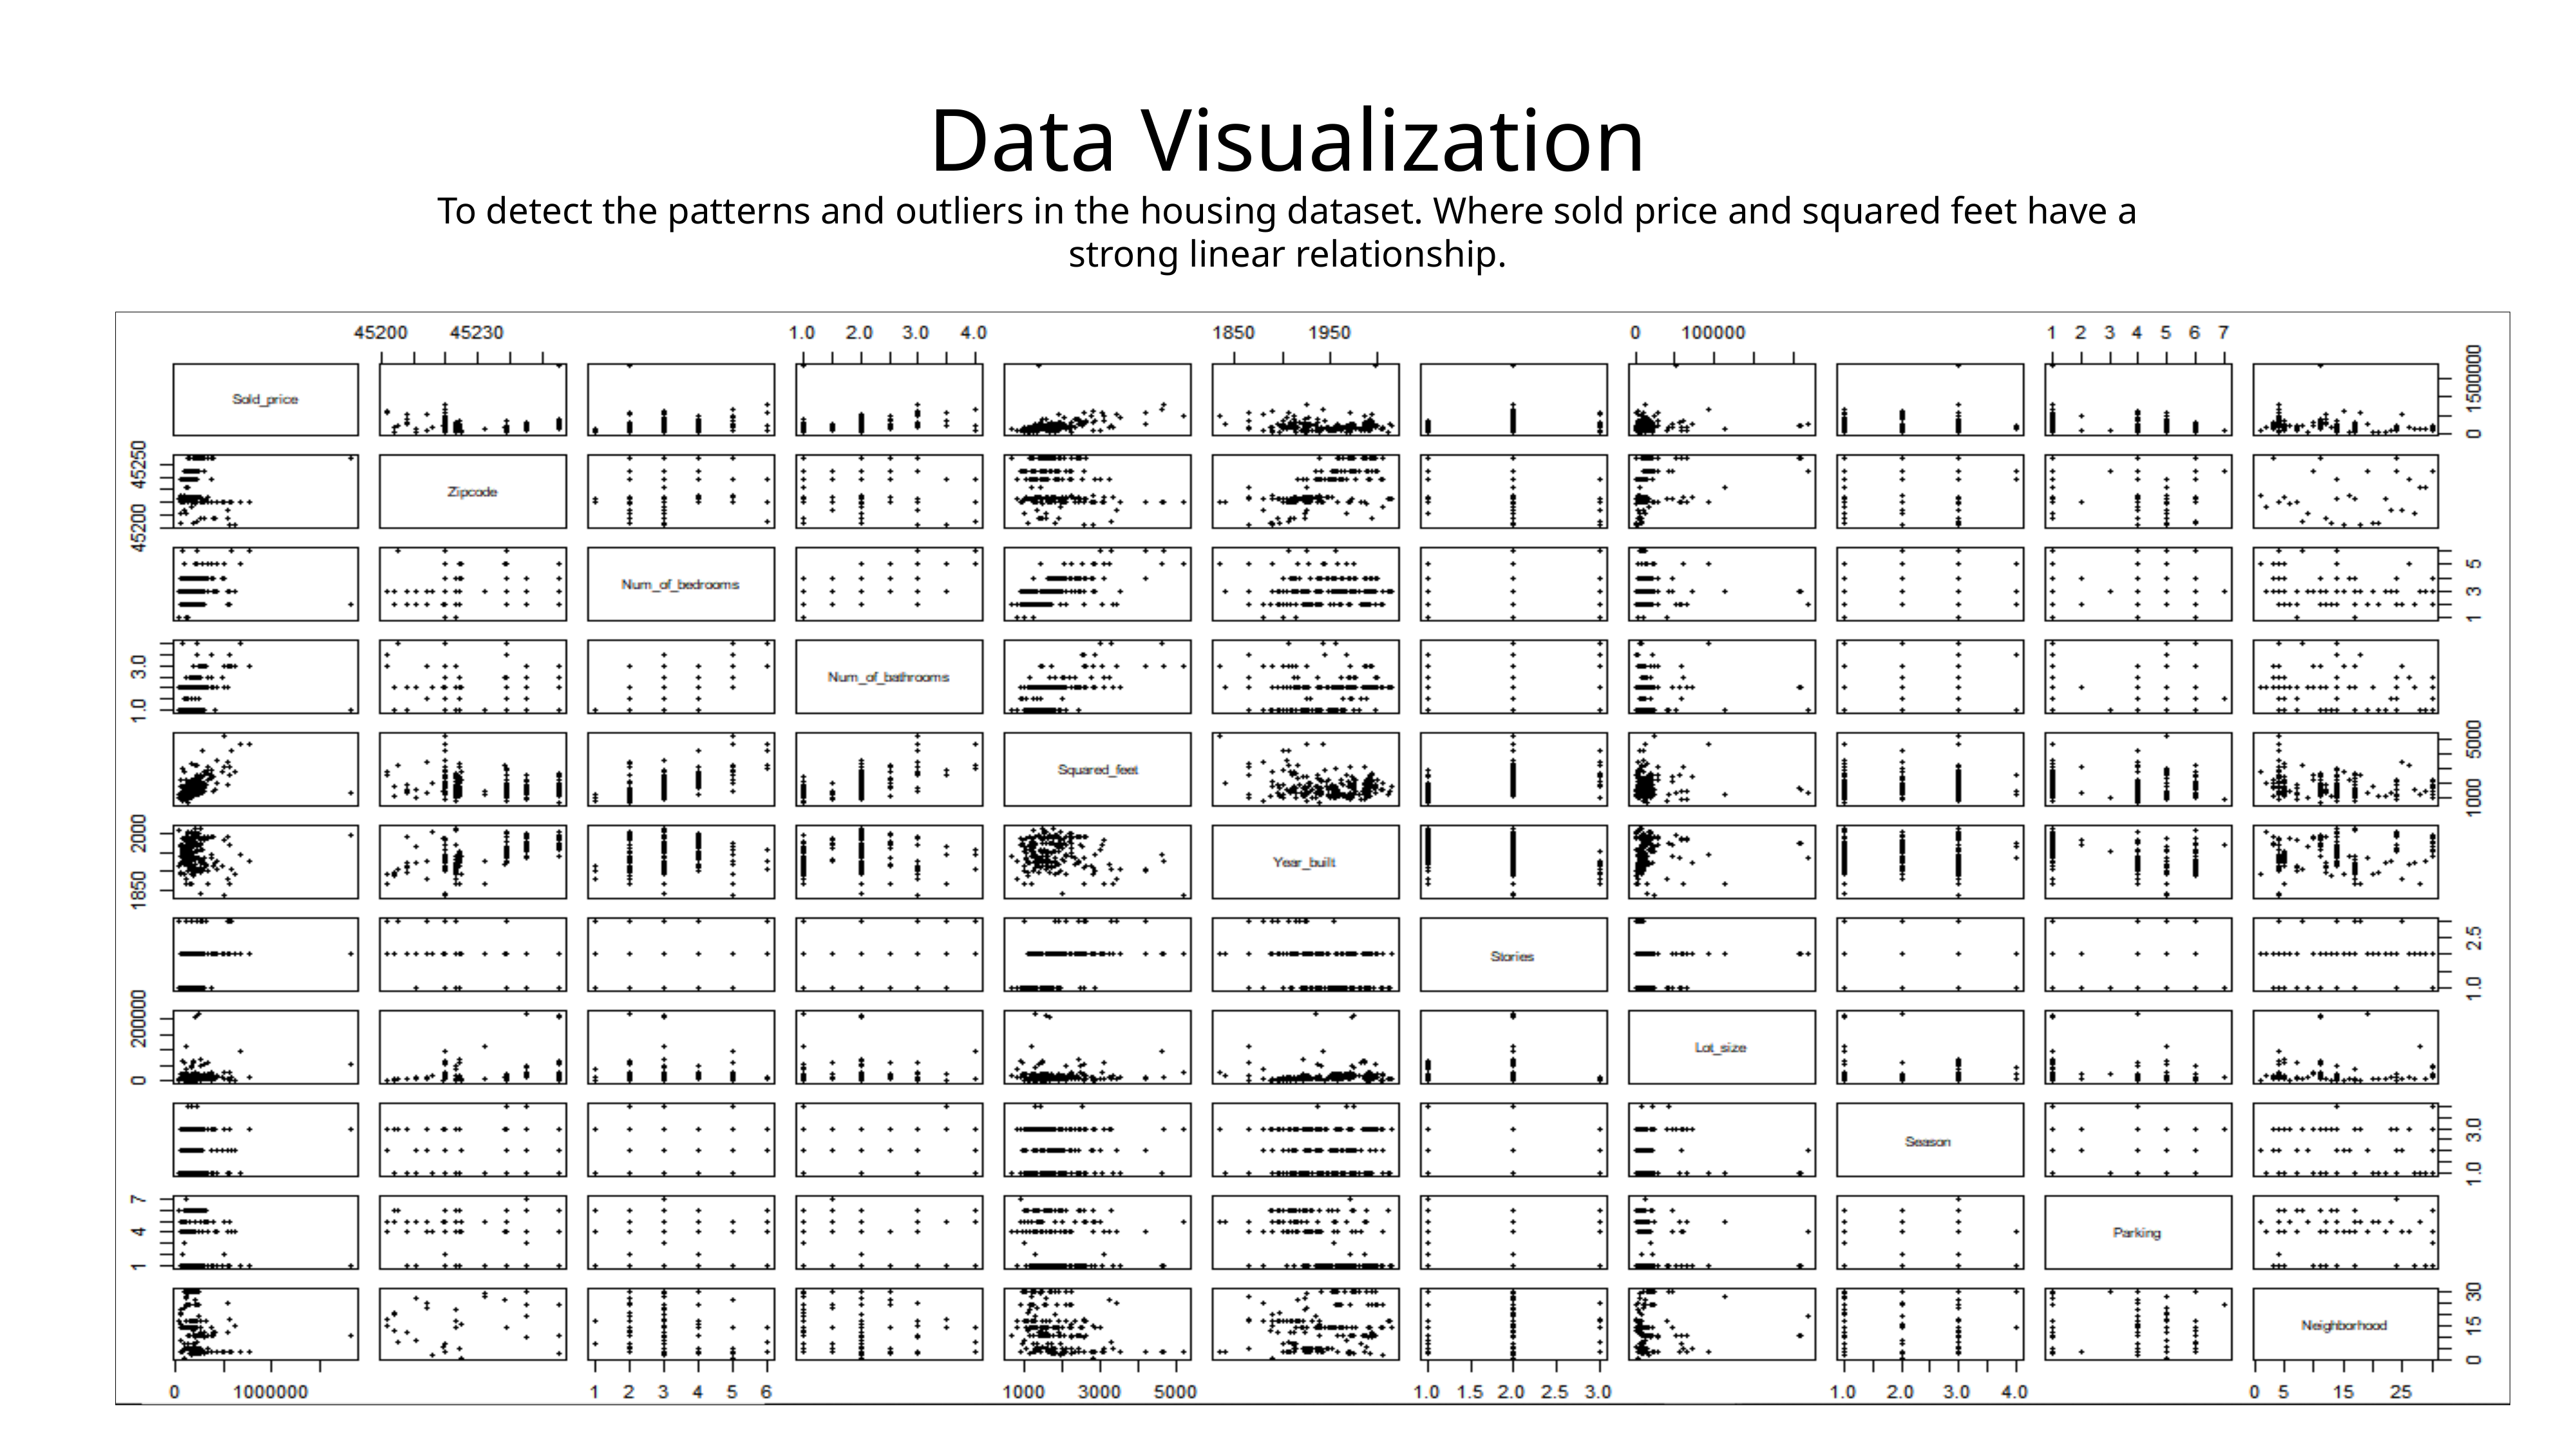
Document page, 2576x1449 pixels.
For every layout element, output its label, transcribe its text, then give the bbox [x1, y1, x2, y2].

picture [115, 312, 2510, 1405]
text_box Data Visualization [189, 77, 2387, 196]
text_box To detect the patterns and outliers in the housing dataset. Where sold price and squared feet have a strong linear relationship. [410, 180, 2166, 282]
